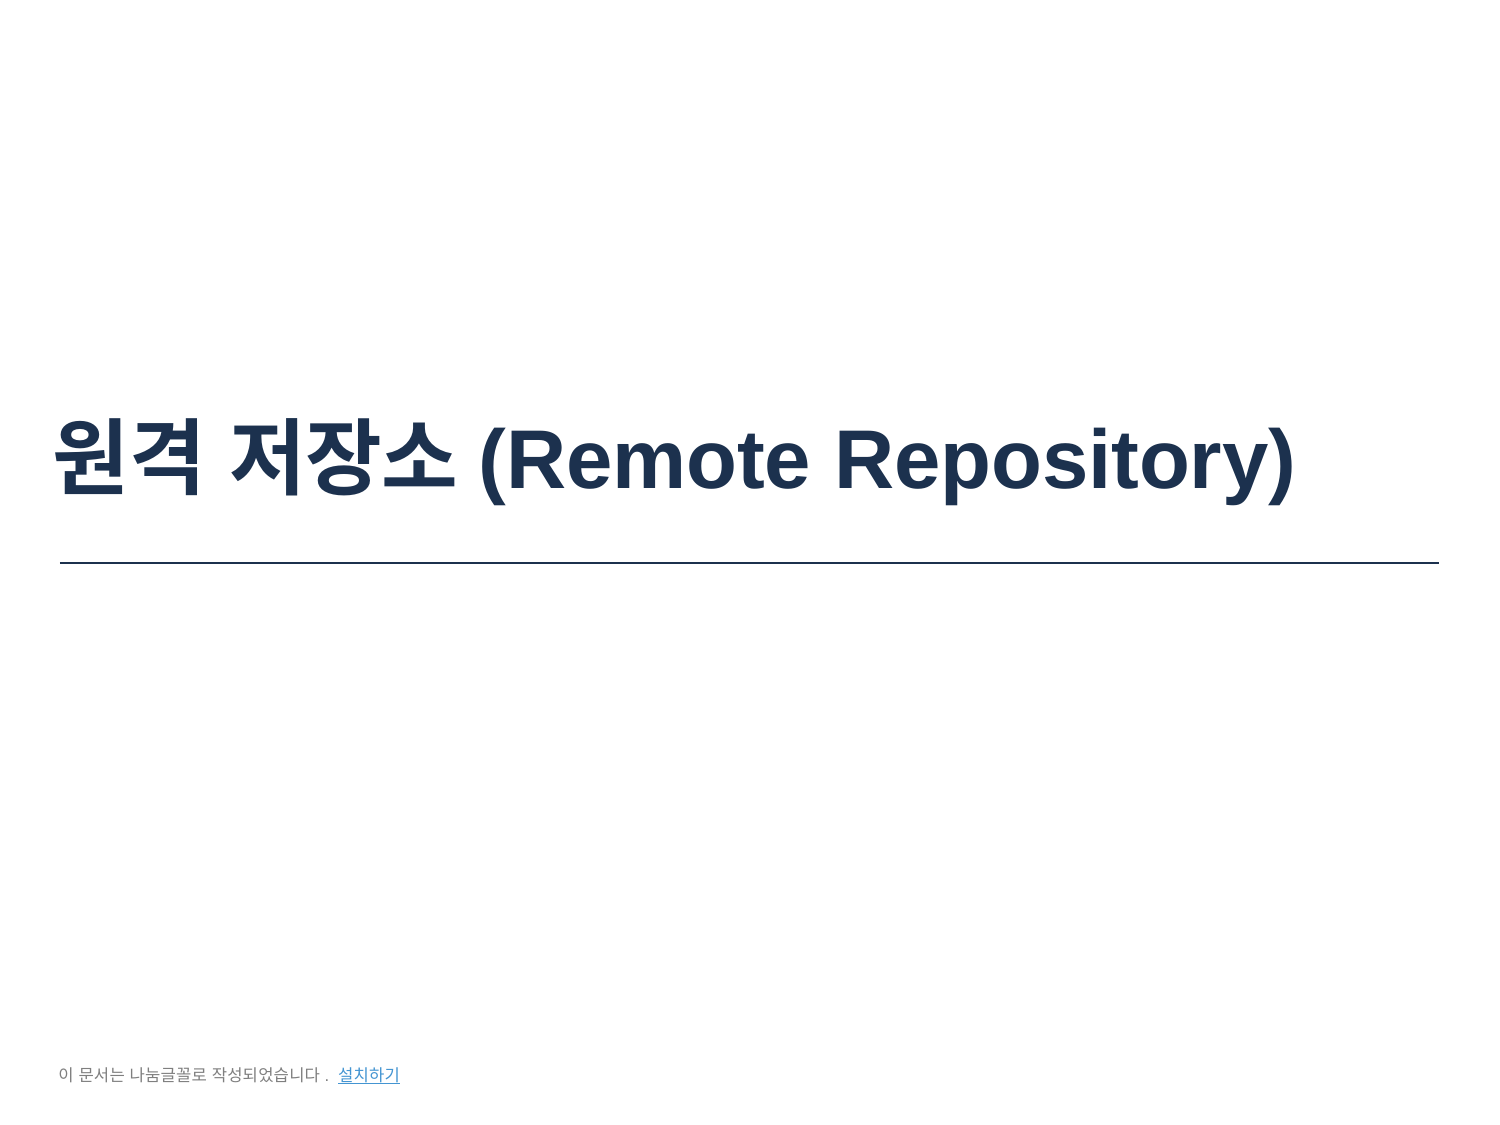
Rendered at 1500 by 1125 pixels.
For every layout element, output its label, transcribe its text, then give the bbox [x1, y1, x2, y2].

title 원격 저장소(Remote Repository) [37, 397, 1323, 569]
text_box 이 문서는 나눔글꼴로 작성되었습니다. 설치하기 [43, 1047, 569, 1123]
